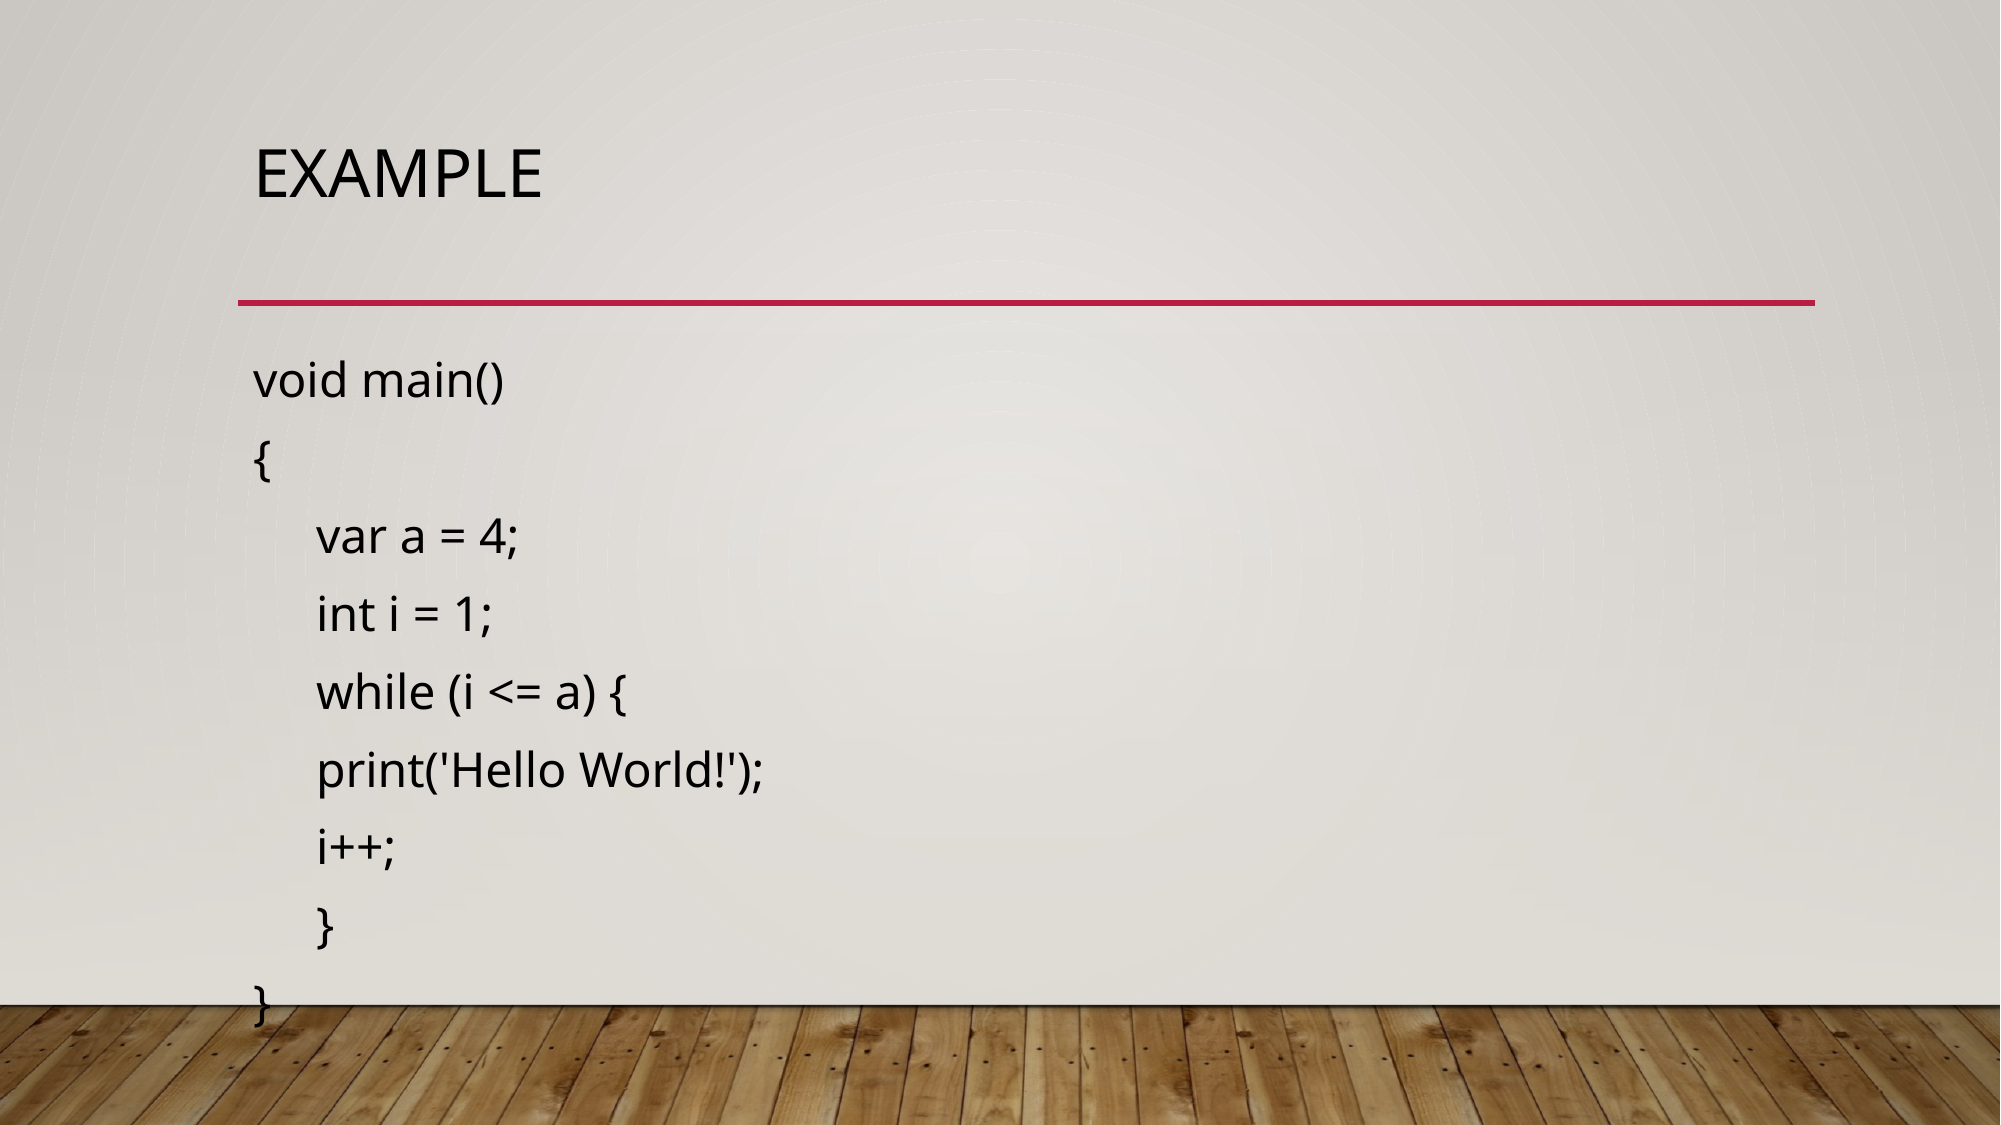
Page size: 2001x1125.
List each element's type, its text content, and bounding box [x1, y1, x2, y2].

title Example [238, 131, 1814, 305]
picture [0, 1005, 2000, 1125]
list void main() { var a = 4; int i = 1; while (i <= a) { print('Hello World!'); i++; } } [238, 330, 1814, 1046]
